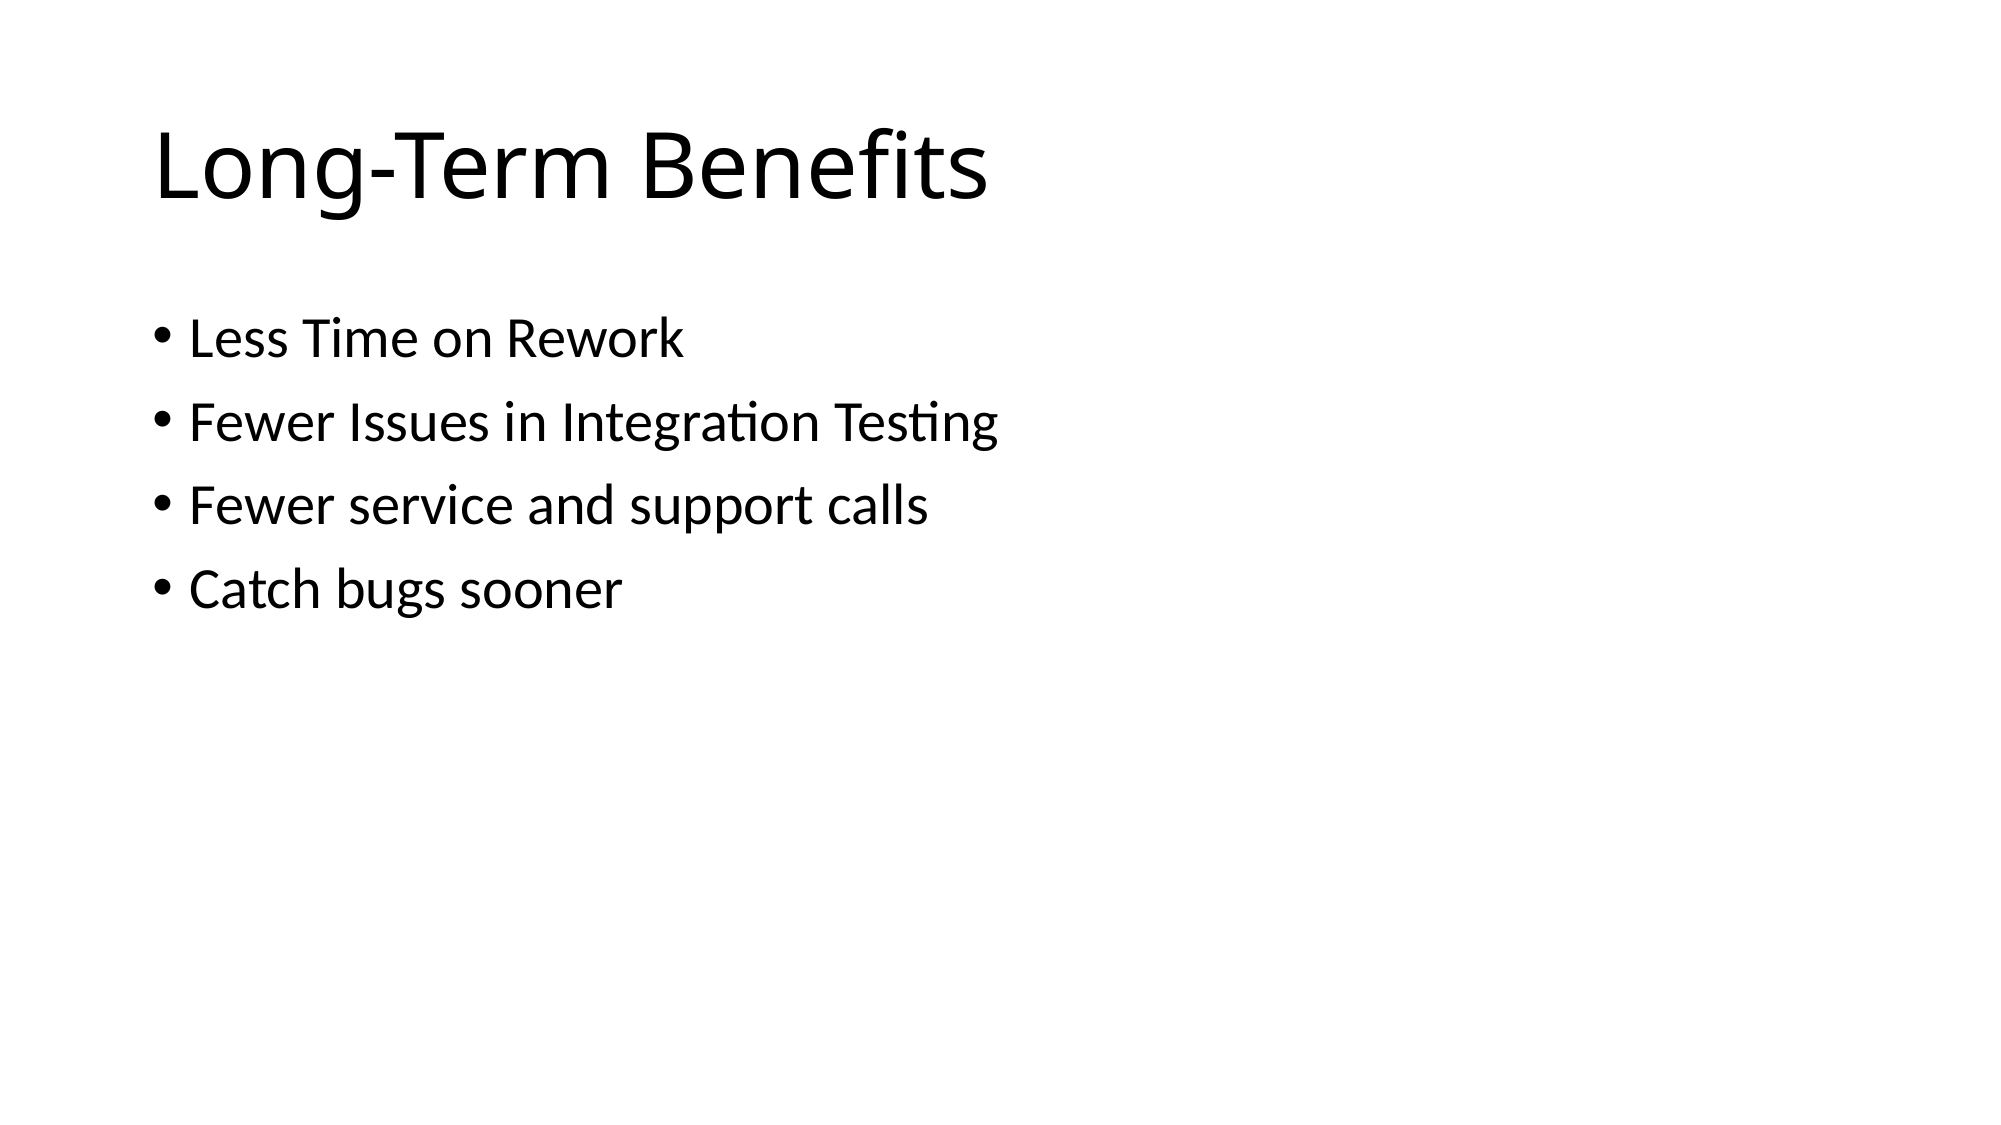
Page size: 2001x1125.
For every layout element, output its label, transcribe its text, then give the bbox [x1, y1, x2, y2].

title Long-Term Benefits [137, 59, 1863, 278]
list Less Time on Rework Fewer Issues in Integration Testing Fewer service and support calls Catch bugs sooner [137, 299, 1863, 1014]
